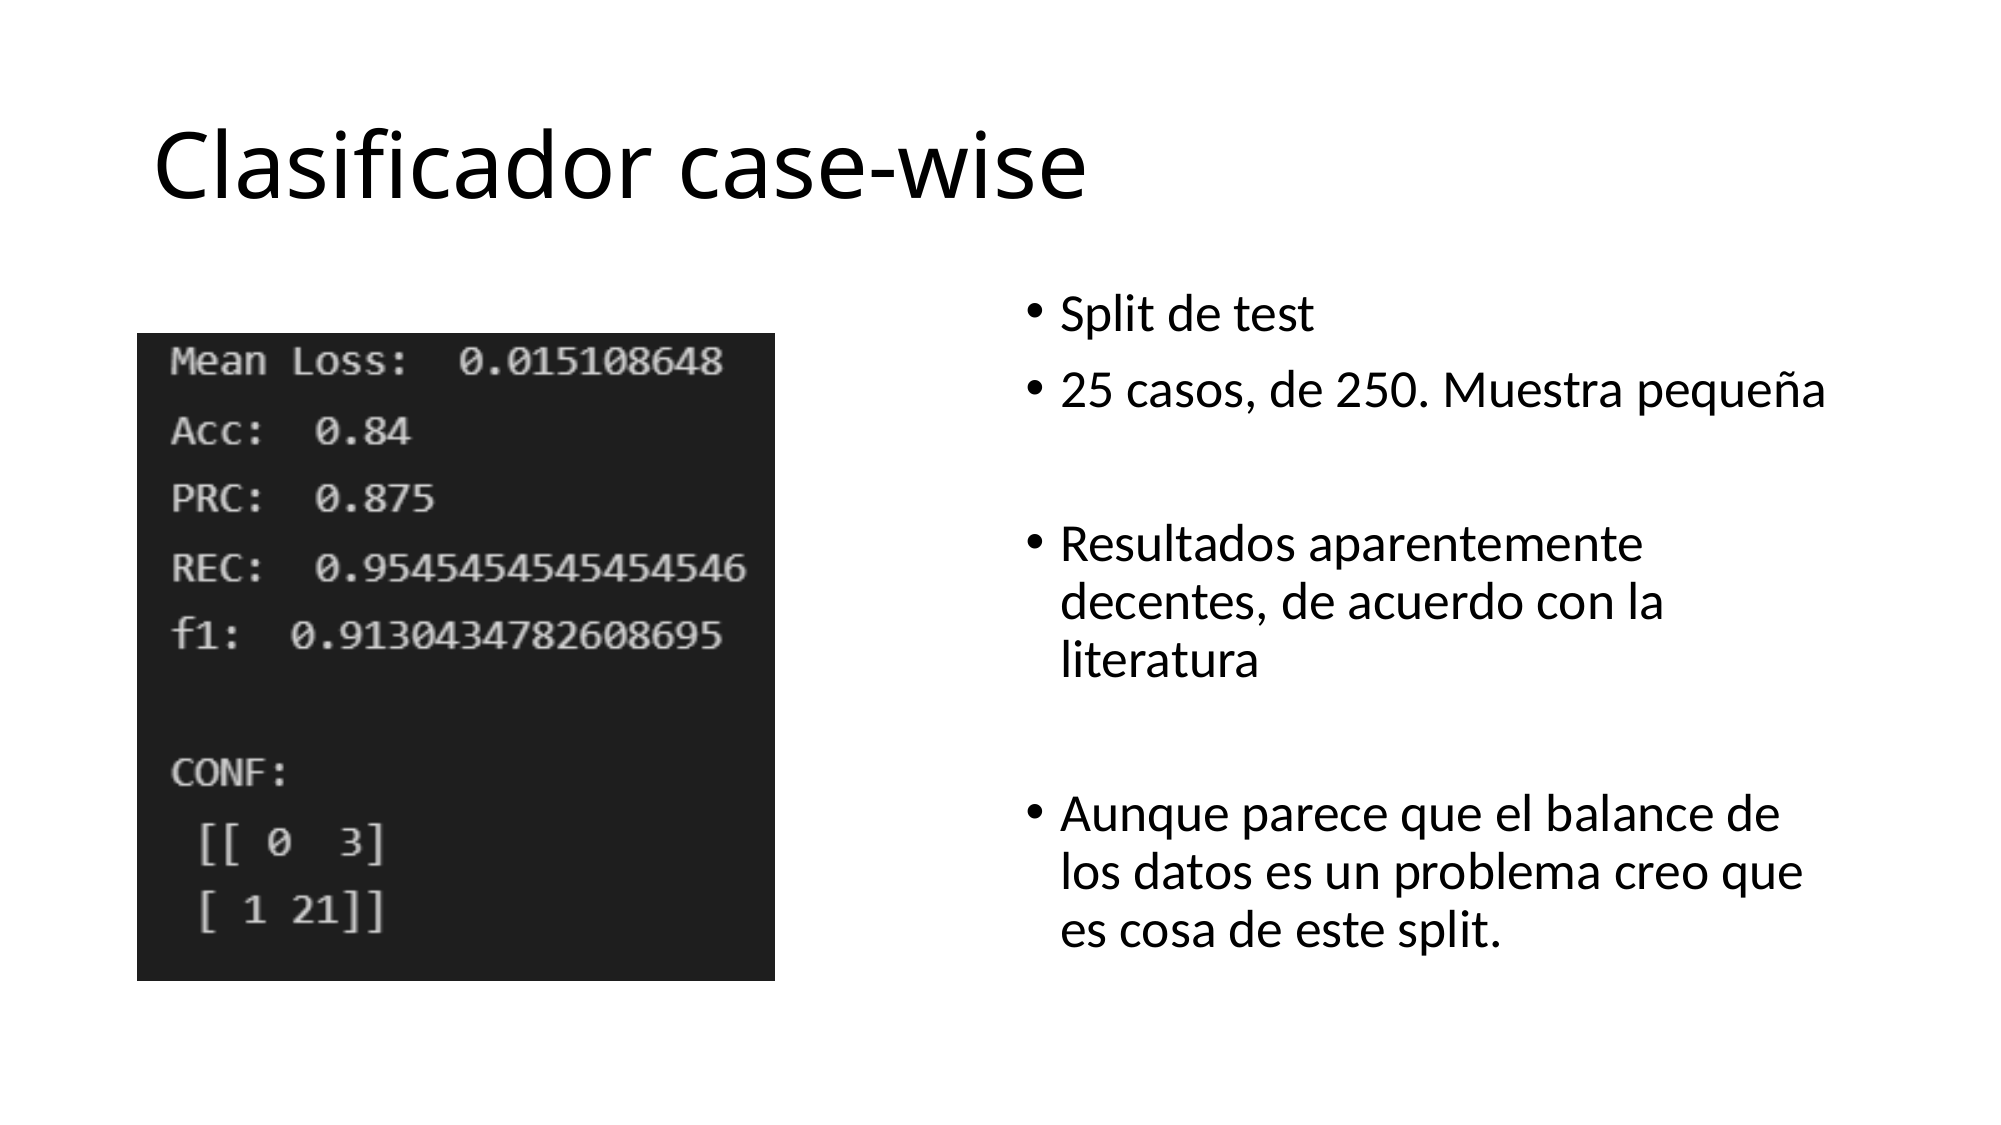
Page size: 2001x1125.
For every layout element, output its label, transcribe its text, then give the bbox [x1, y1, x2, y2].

title Clasificador case-wise [137, 59, 1863, 278]
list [137, 333, 775, 982]
text_box Split de test 25 casos, de 250. Muestra pequeña Resultados aparentemente decentes, de acuerdo con la literatura Aunque parece que el balance de los datos es un problema creo que es cosa de este split. [1010, 277, 1863, 1014]
